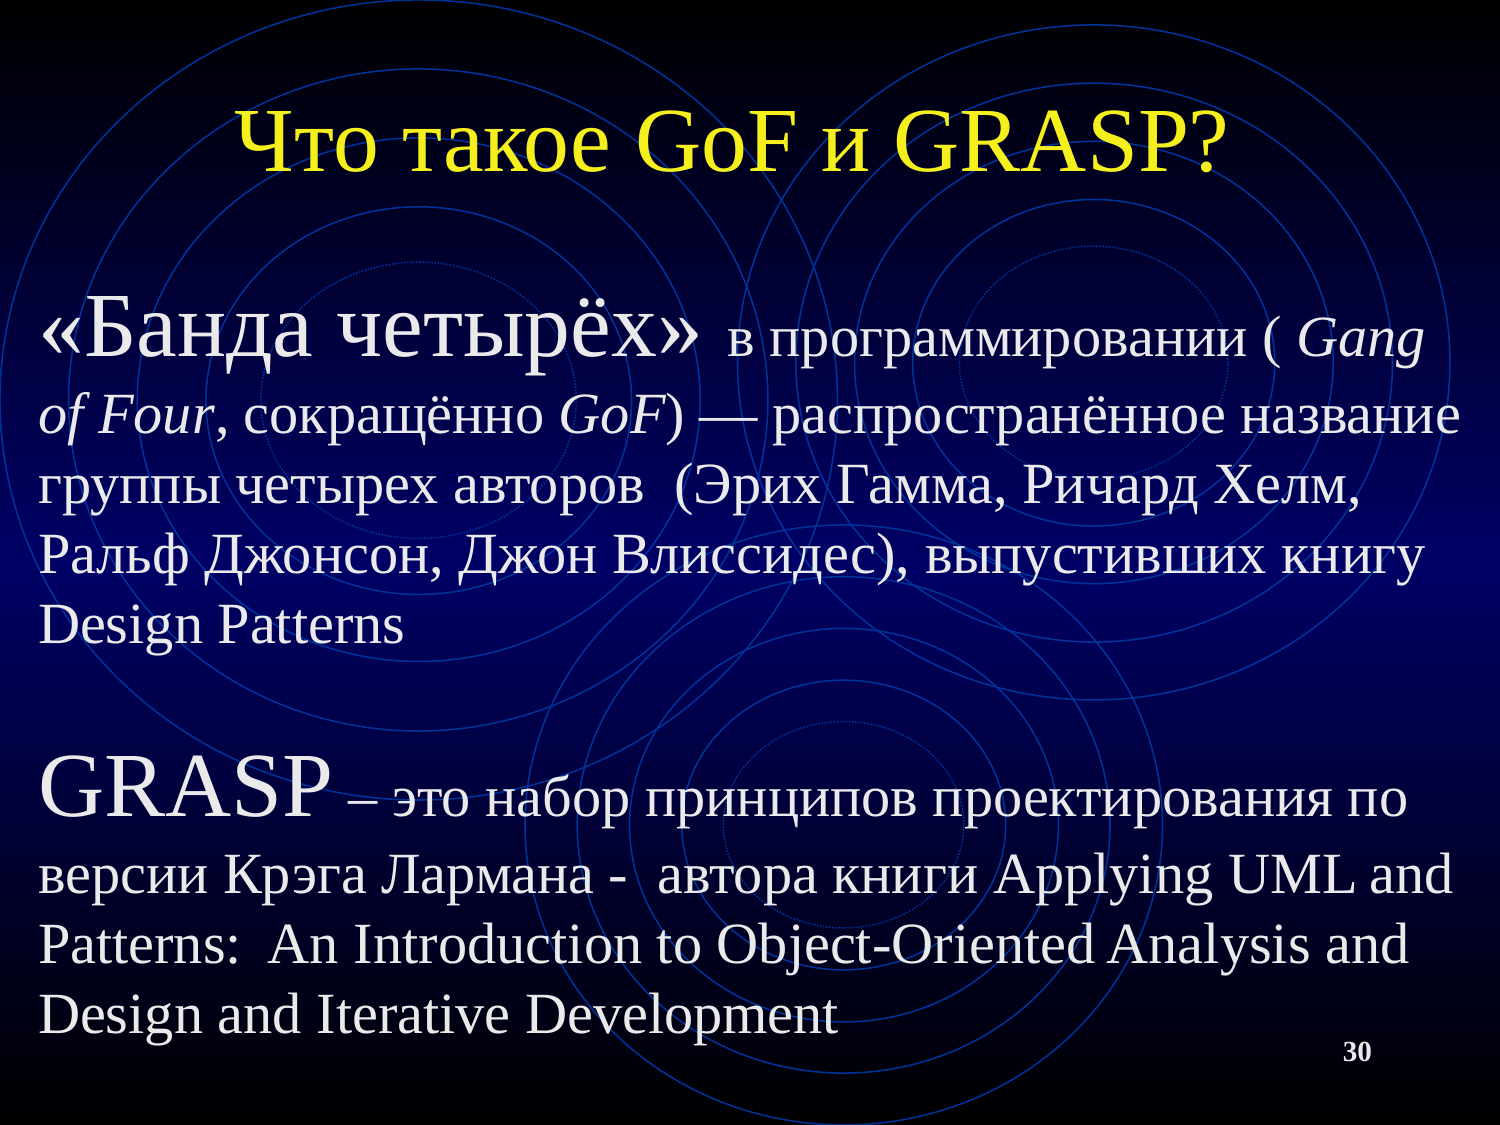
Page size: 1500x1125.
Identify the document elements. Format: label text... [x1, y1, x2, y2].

slide_number 30 [1074, 1024, 1388, 1101]
title Что такое GoF и GRASP? [58, 0, 1407, 257]
text_box «Банда четырёх» в программировании ( Gang of Four, сокращённо GoF) — распространённое название группы четырех авторов (Эрих Гамма, Ричард Хелм, Ральф Джонсон, Джон Влиссидес), выпустивших книгу Design Patterns GRASP – это набор принципов проектирования по версии Крэга Лармана - автора книги Applying UML and Patterns: An Introduction to Object-Oriented Analysis and Design and Iterative Development [23, 257, 1477, 1053]
